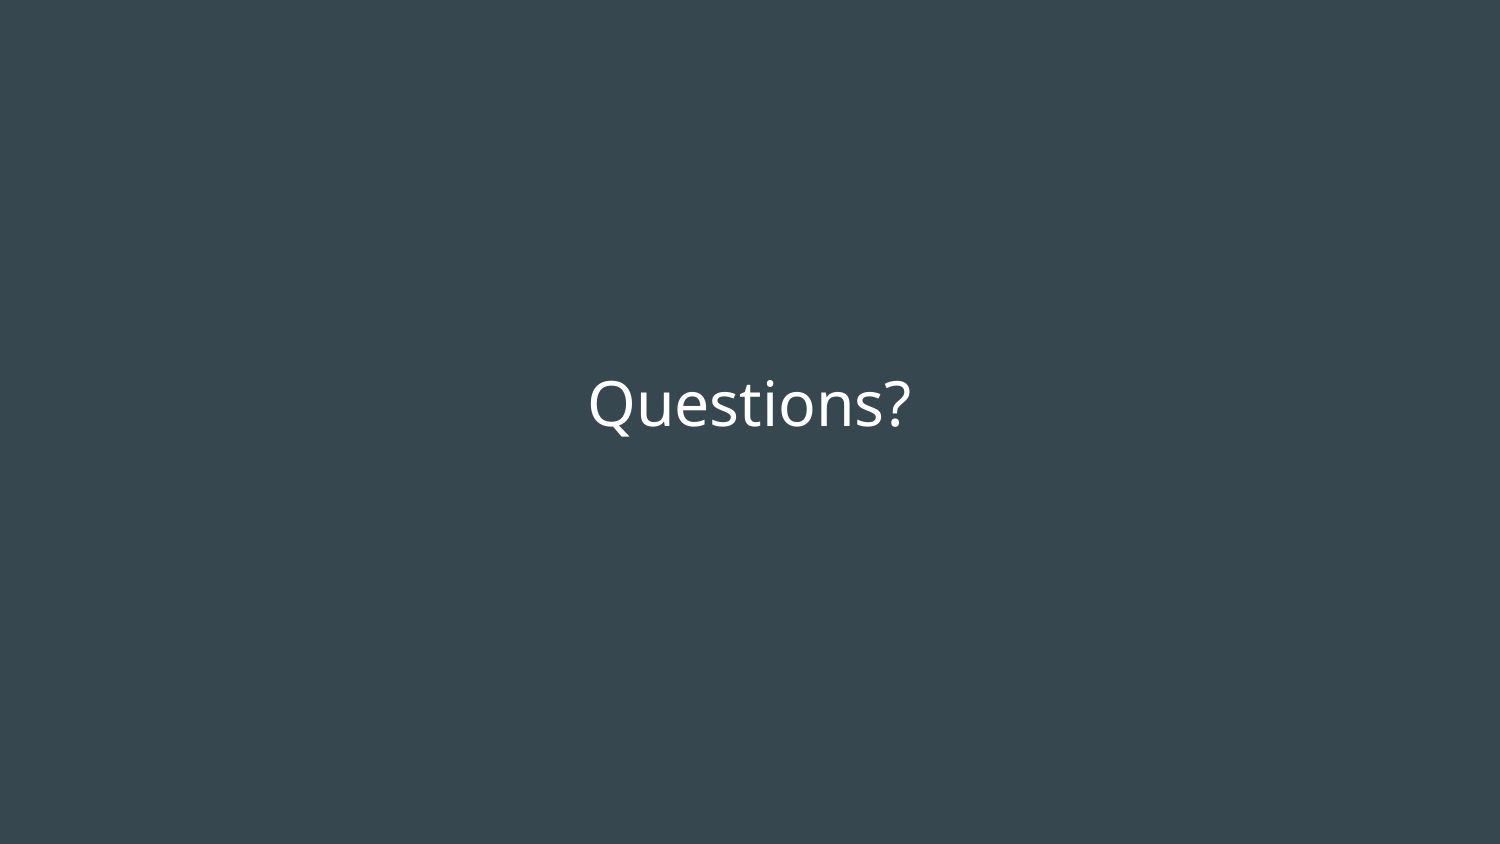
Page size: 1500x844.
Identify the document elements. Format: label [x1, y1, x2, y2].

list [51, 207, 1449, 750]
